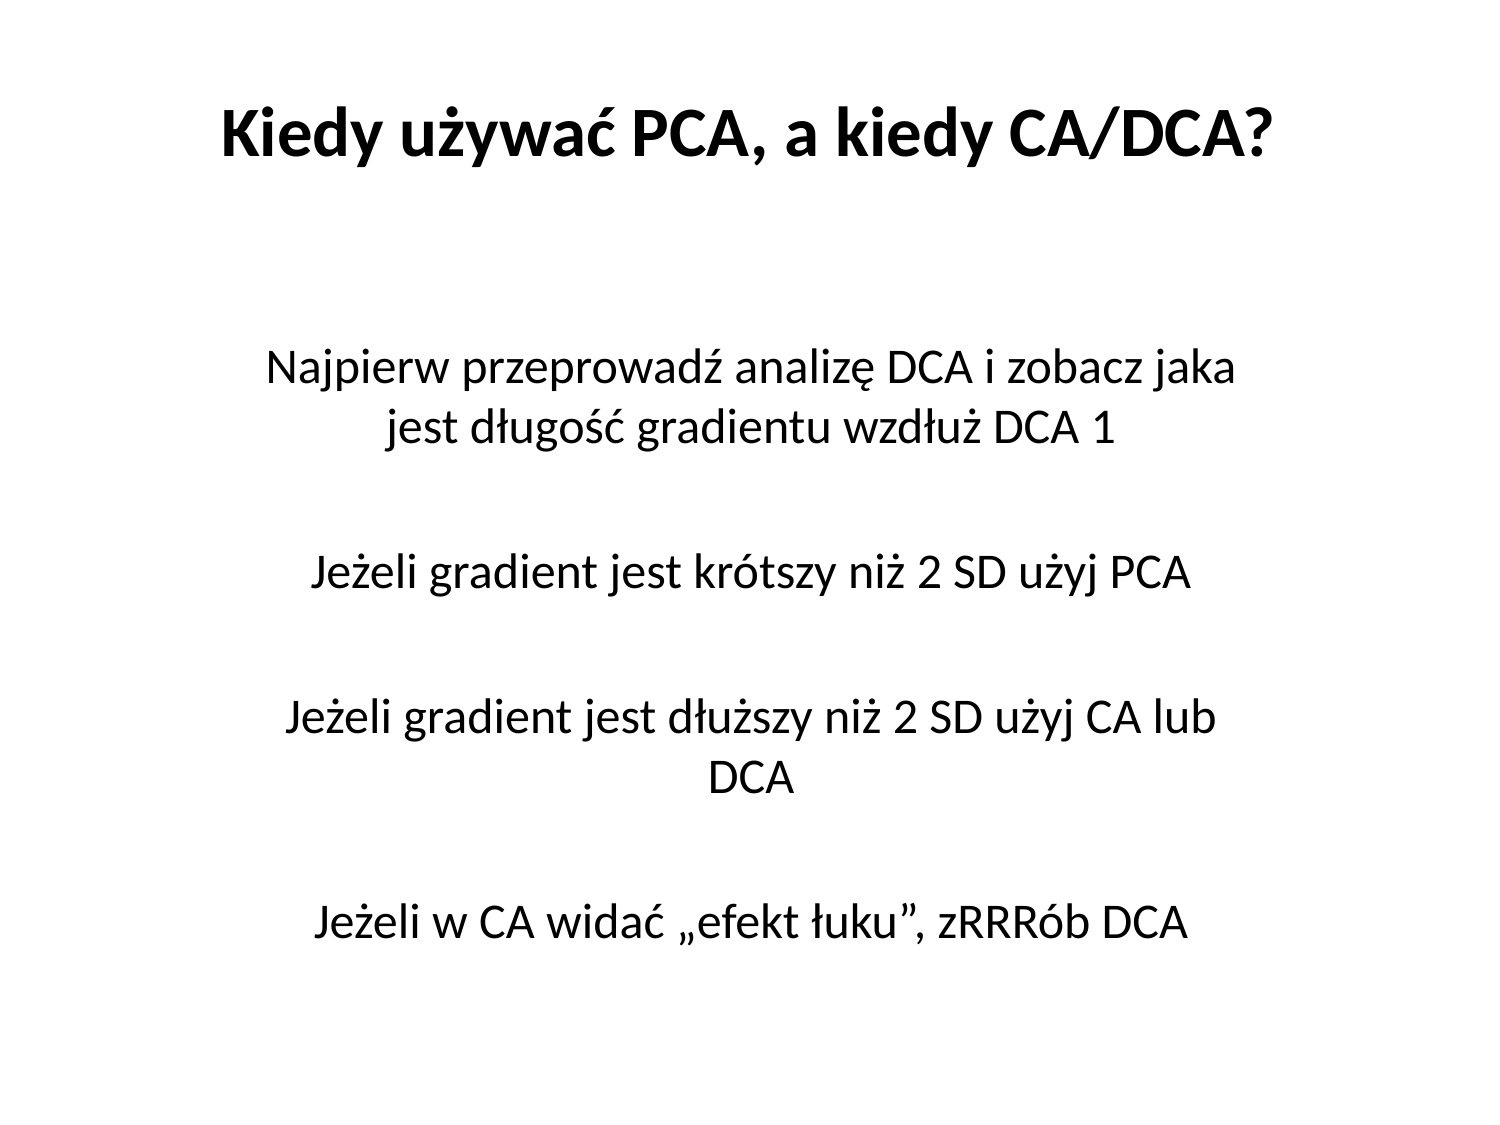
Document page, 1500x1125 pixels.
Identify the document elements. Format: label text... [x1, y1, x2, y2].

text_box Kiedy używać PCA, a kiedy CA/DCA? [0, 78, 1498, 178]
text_box Najpierw przeprowadź analizę DCA i zobacz jaka jest długość gradientu wzdłuż DCA 1 Jeżeli gradient jest krótszy niż 2 SD użyj PCA Jeżeli gradient jest dłuższy niż 2 SD użyj CA lub DCA Jeżeli w CA widać „efekt łuku”, zRRRób DCA [224, 326, 1279, 957]
